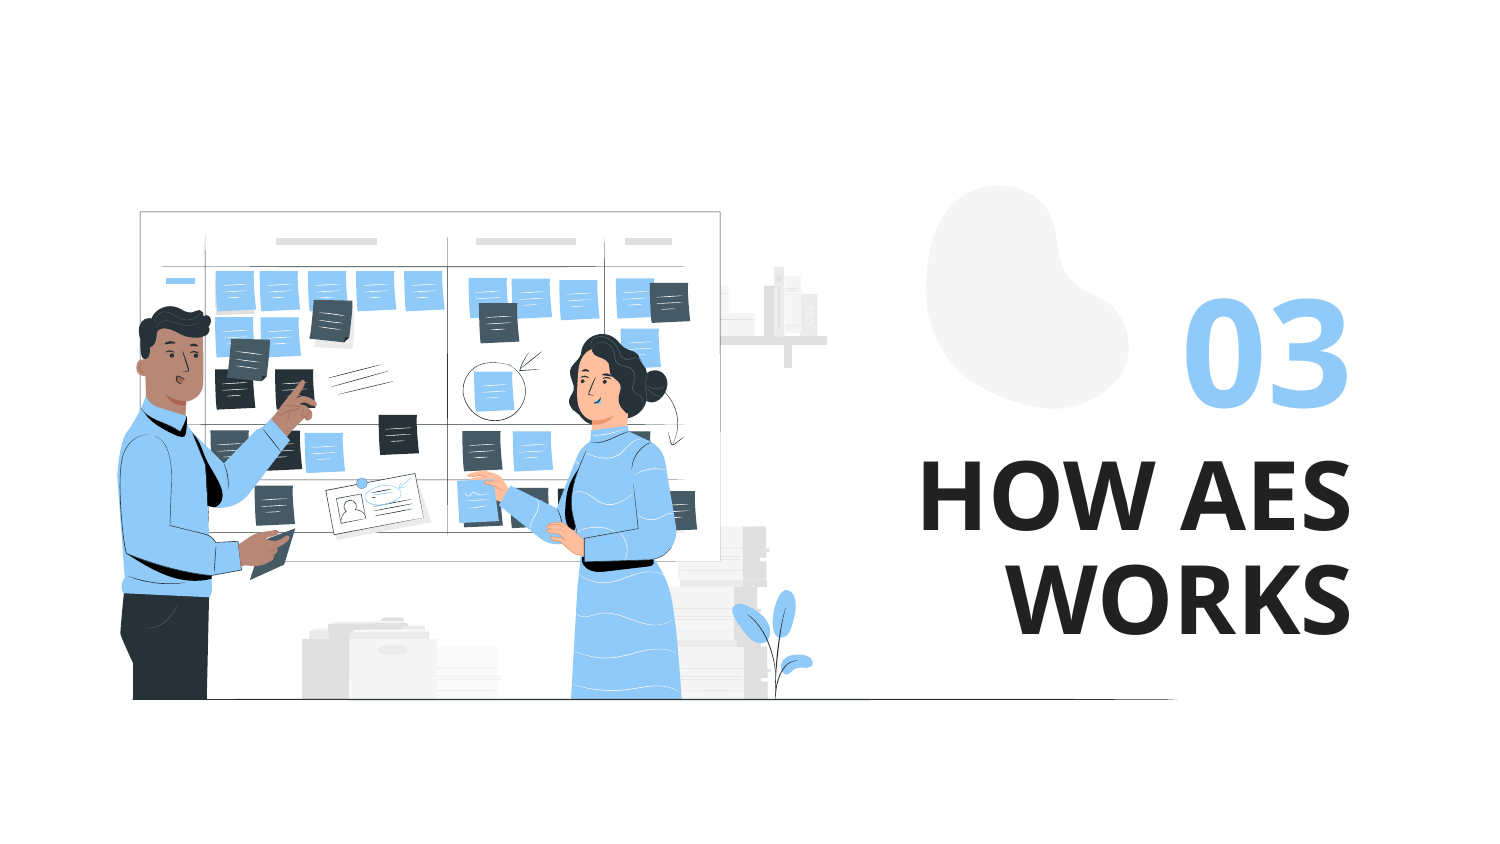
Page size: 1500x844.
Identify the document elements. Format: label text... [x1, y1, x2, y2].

title 03 [1167, 261, 1354, 433]
title HOW AES WORKS [801, 445, 1354, 658]
